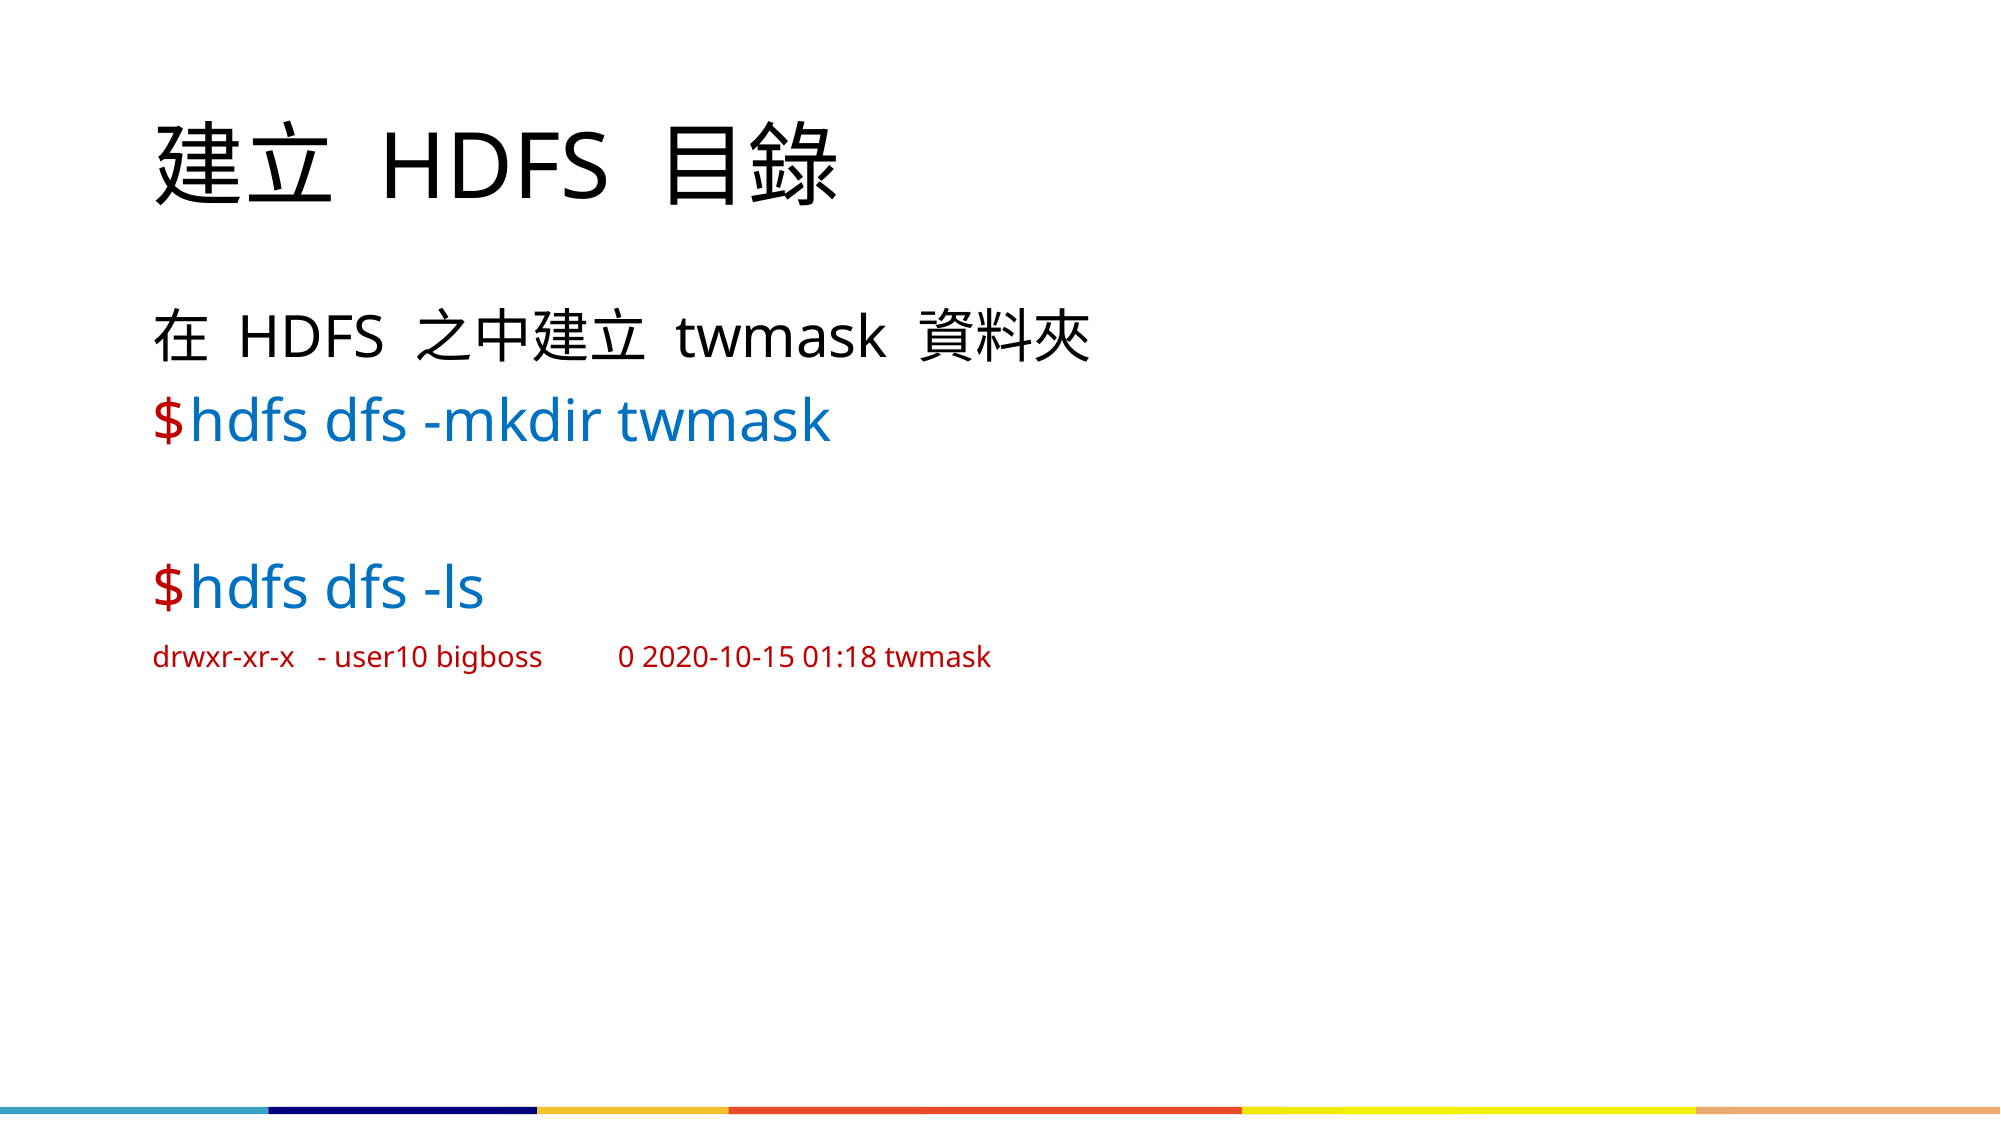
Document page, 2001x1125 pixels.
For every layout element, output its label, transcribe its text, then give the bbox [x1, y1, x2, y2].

list 在 HDFS 之中建立 twmask 資料夾 hdfs dfs -mkdir twmask hdfs dfs -ls drwxr-xr-x - user10 bigboss 0 2020-10-15 01:18 twmask [137, 299, 1863, 1014]
title 建立 HDFS 目錄 [137, 59, 1863, 278]
